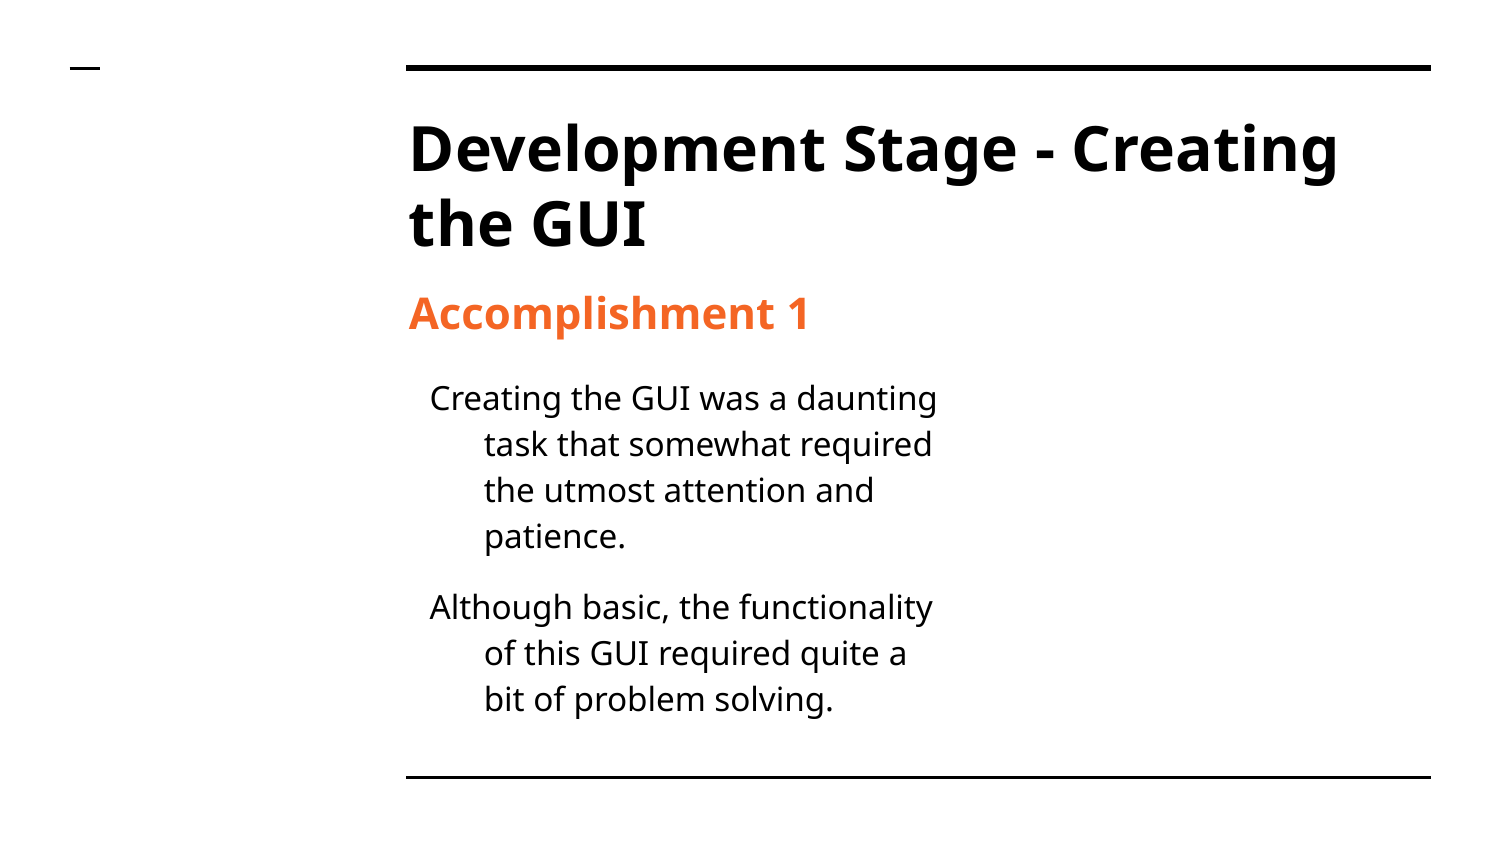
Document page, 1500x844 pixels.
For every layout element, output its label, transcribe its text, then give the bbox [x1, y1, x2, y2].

title Development Stage - Creating the GUI [393, 94, 1431, 263]
list Accomplishment 1 Creating the GUI was a daunting task that somewhat required the utmost attention and patience. Although basic, the functionality of this GUI required quite a bit of problem solving. [393, 263, 965, 756]
